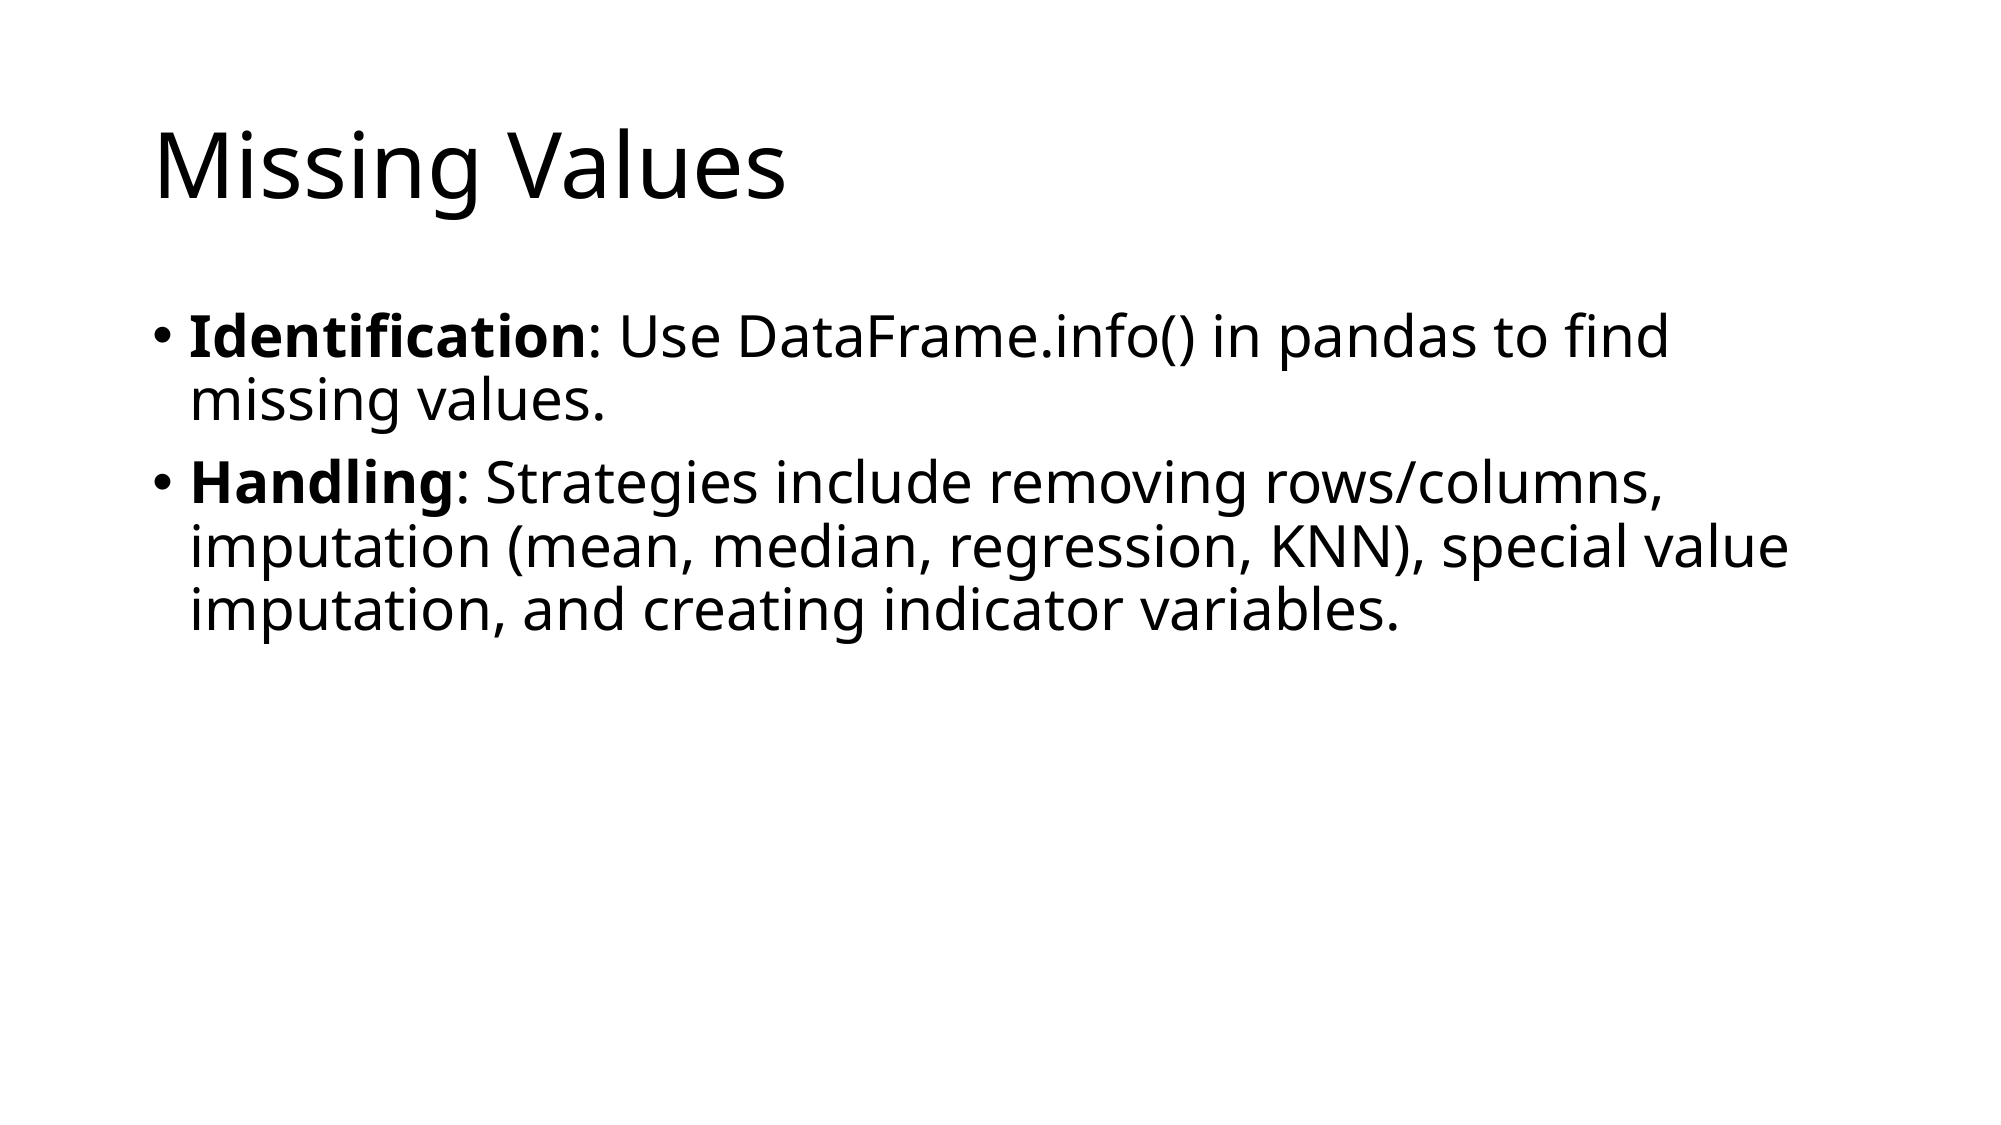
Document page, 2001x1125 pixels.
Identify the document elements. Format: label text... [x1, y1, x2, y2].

list Identification: Use DataFrame.info() in pandas to find missing values. Handling: Strategies include removing rows/columns, imputation (mean, median, regression, KNN), special value imputation, and creating indicator variables. [137, 299, 1863, 1014]
title Missing Values [137, 59, 1863, 278]
